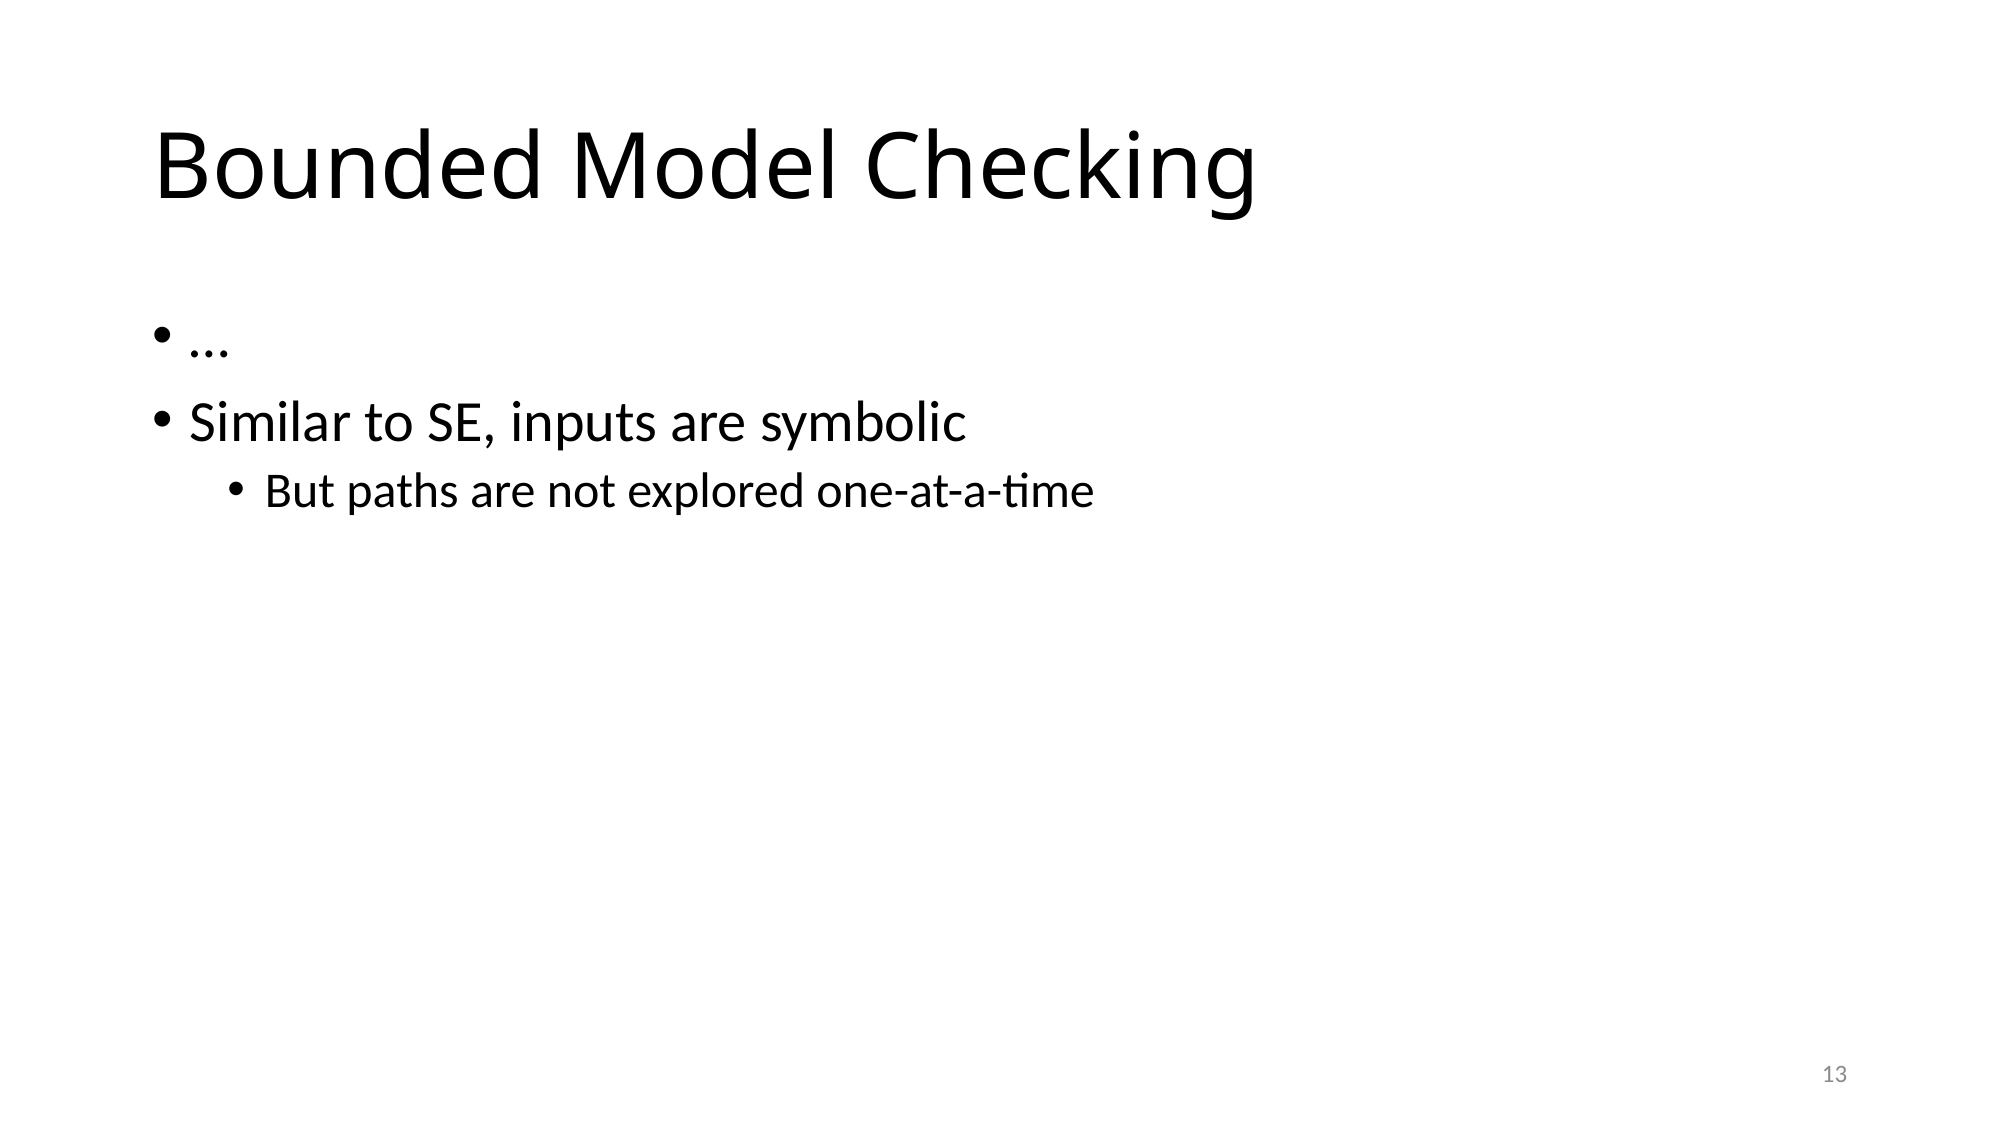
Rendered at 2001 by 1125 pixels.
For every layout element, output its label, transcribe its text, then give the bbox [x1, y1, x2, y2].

slide_number 13 [1412, 1042, 1863, 1103]
list … Similar to SE, inputs are symbolic But paths are not explored one-at-a-time [137, 299, 1863, 1014]
title Bounded Model Checking [137, 59, 1863, 278]
